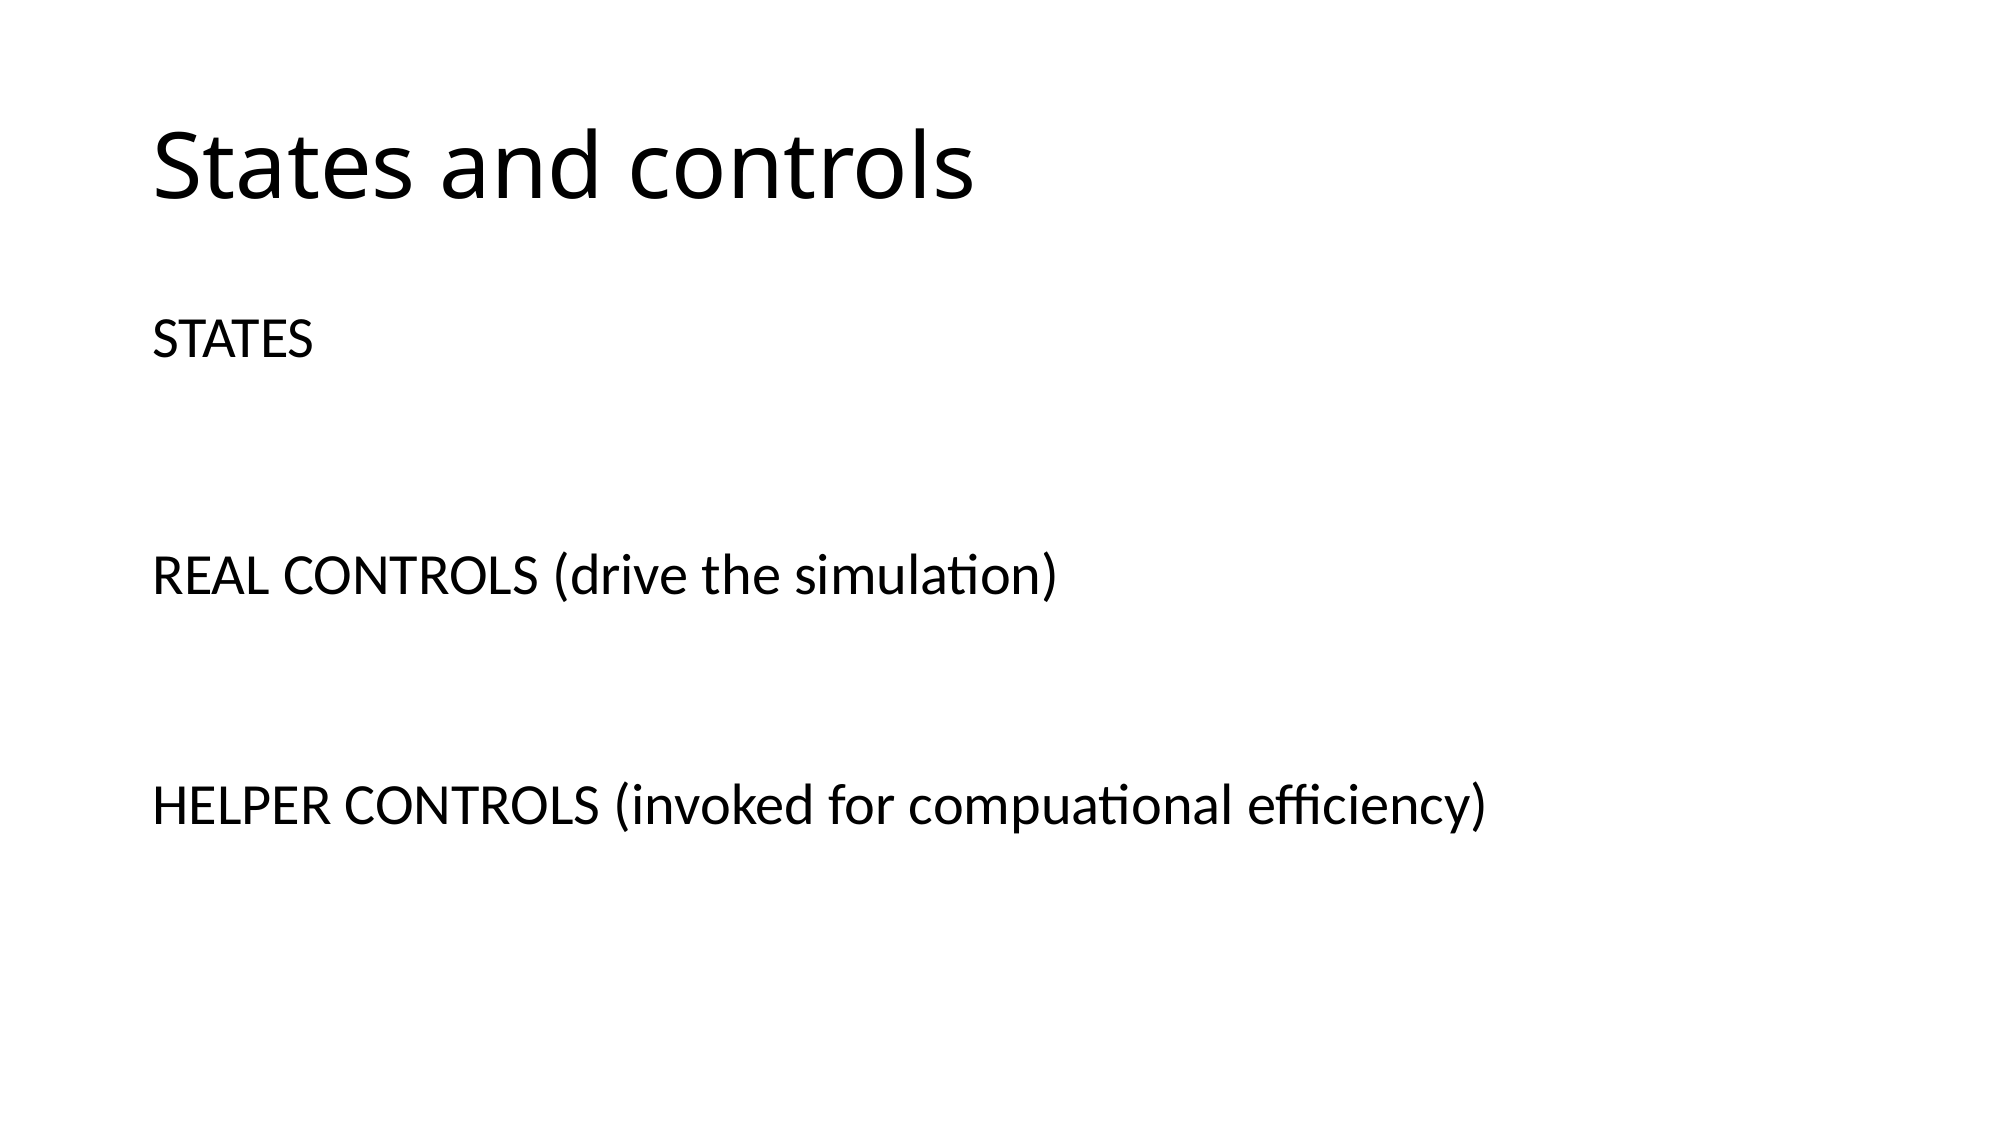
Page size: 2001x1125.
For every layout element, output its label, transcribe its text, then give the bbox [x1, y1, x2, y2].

title States and controls [137, 59, 1863, 278]
